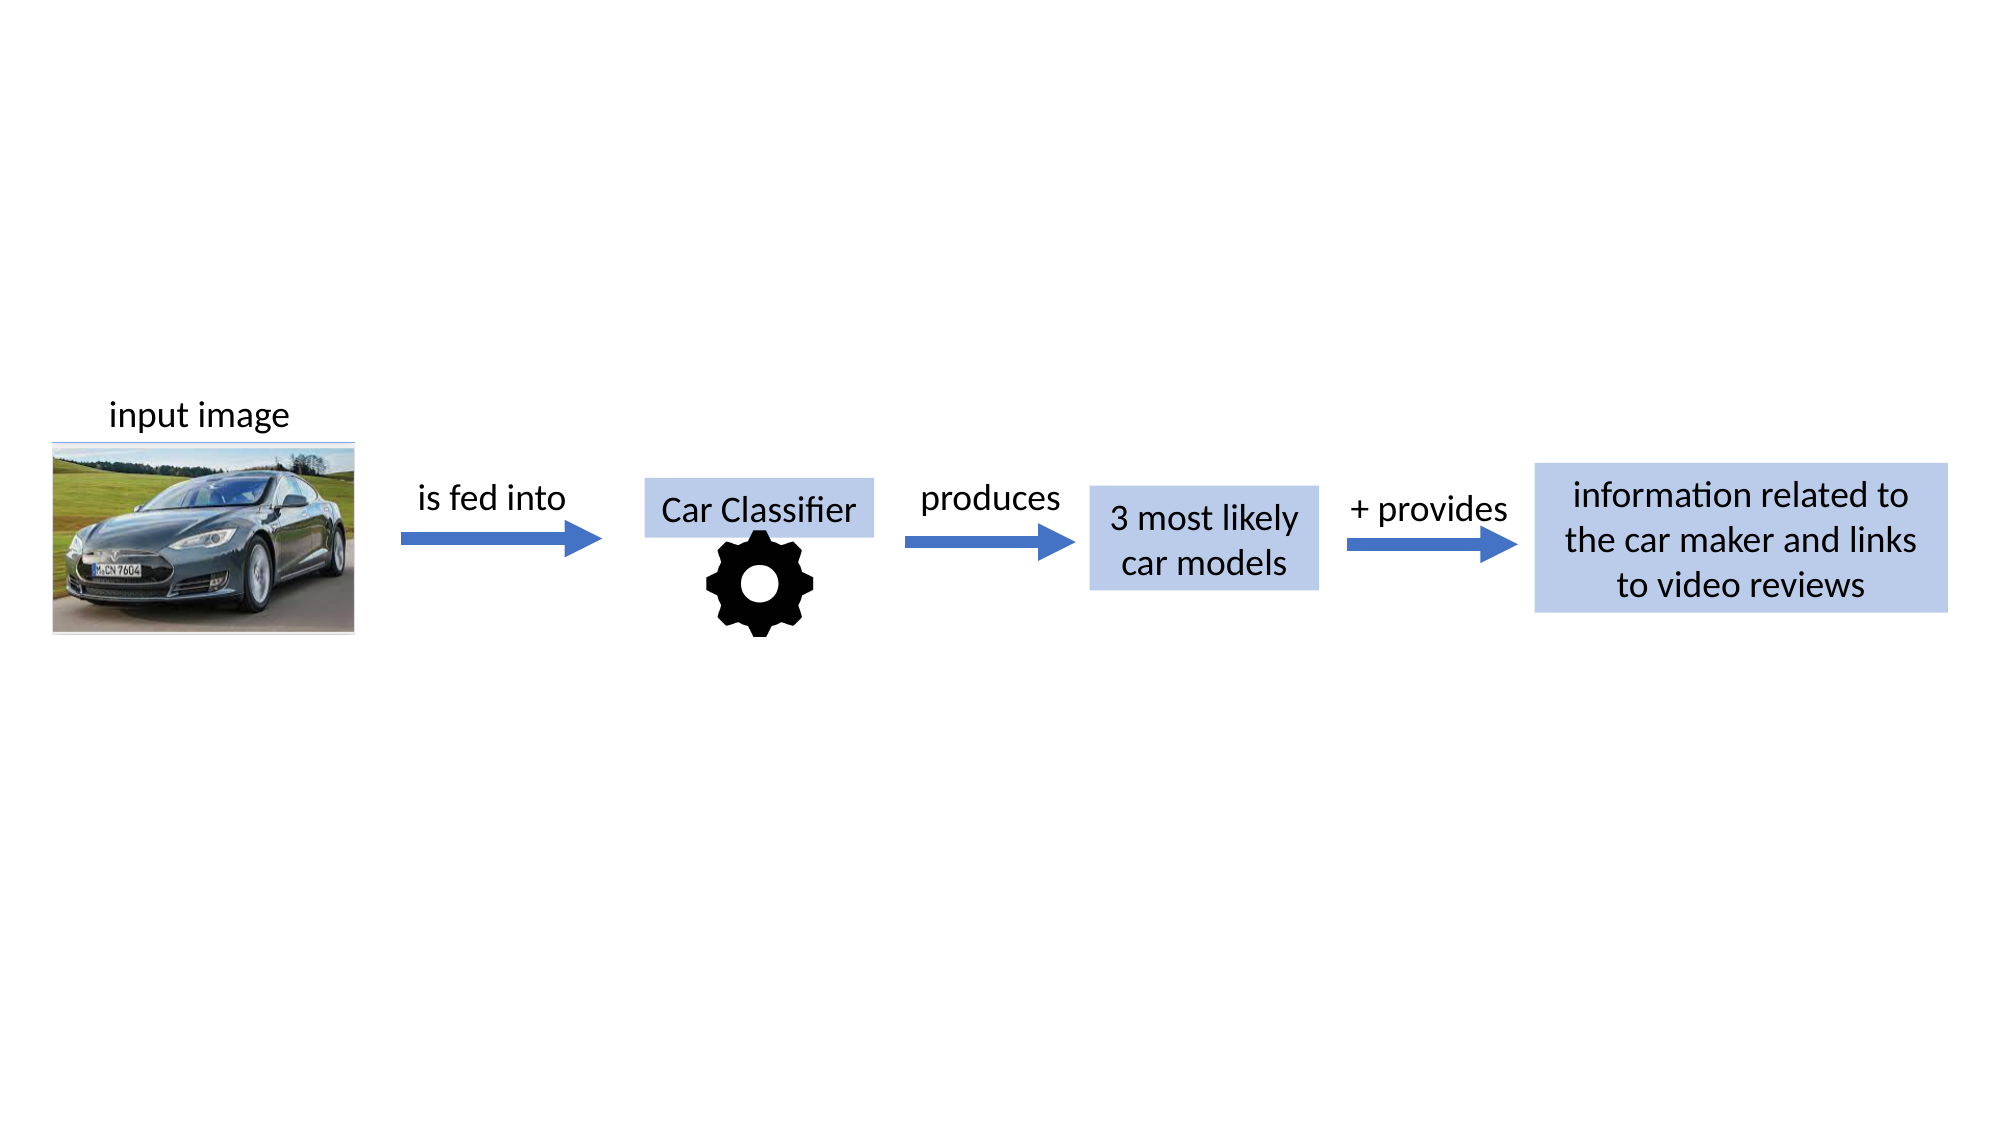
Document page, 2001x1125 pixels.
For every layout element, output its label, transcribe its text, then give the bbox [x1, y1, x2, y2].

picture [52, 442, 355, 635]
text_box is fed into [402, 465, 621, 525]
text_box Car Classifier [644, 477, 875, 538]
text_box information related to the car maker and links to video reviews [1534, 462, 1948, 613]
text_box + provides [1335, 476, 1554, 536]
text_box input image [94, 382, 313, 442]
picture [684, 508, 835, 659]
text_box produces [905, 465, 1124, 525]
text_box 3 most likely car models [1089, 485, 1320, 591]
